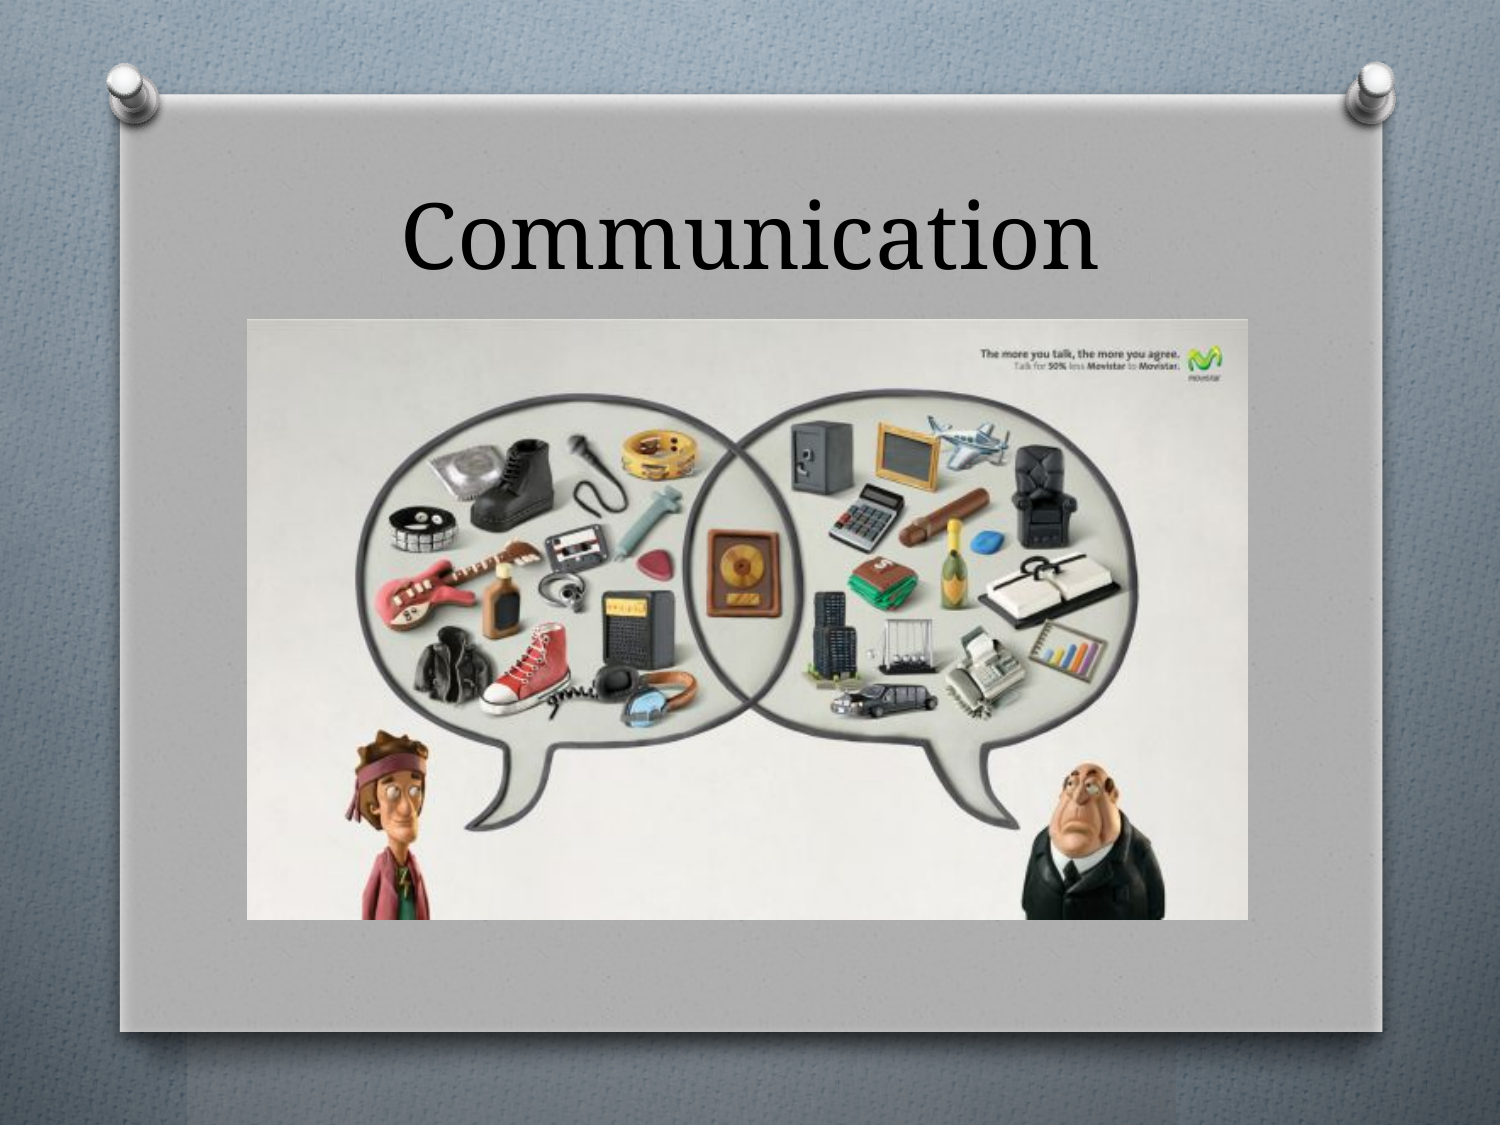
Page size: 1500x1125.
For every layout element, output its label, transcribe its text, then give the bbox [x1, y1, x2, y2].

picture [75, 29, 198, 153]
picture [1317, 35, 1439, 156]
title Communication [179, 134, 1323, 332]
picture [247, 318, 1248, 920]
